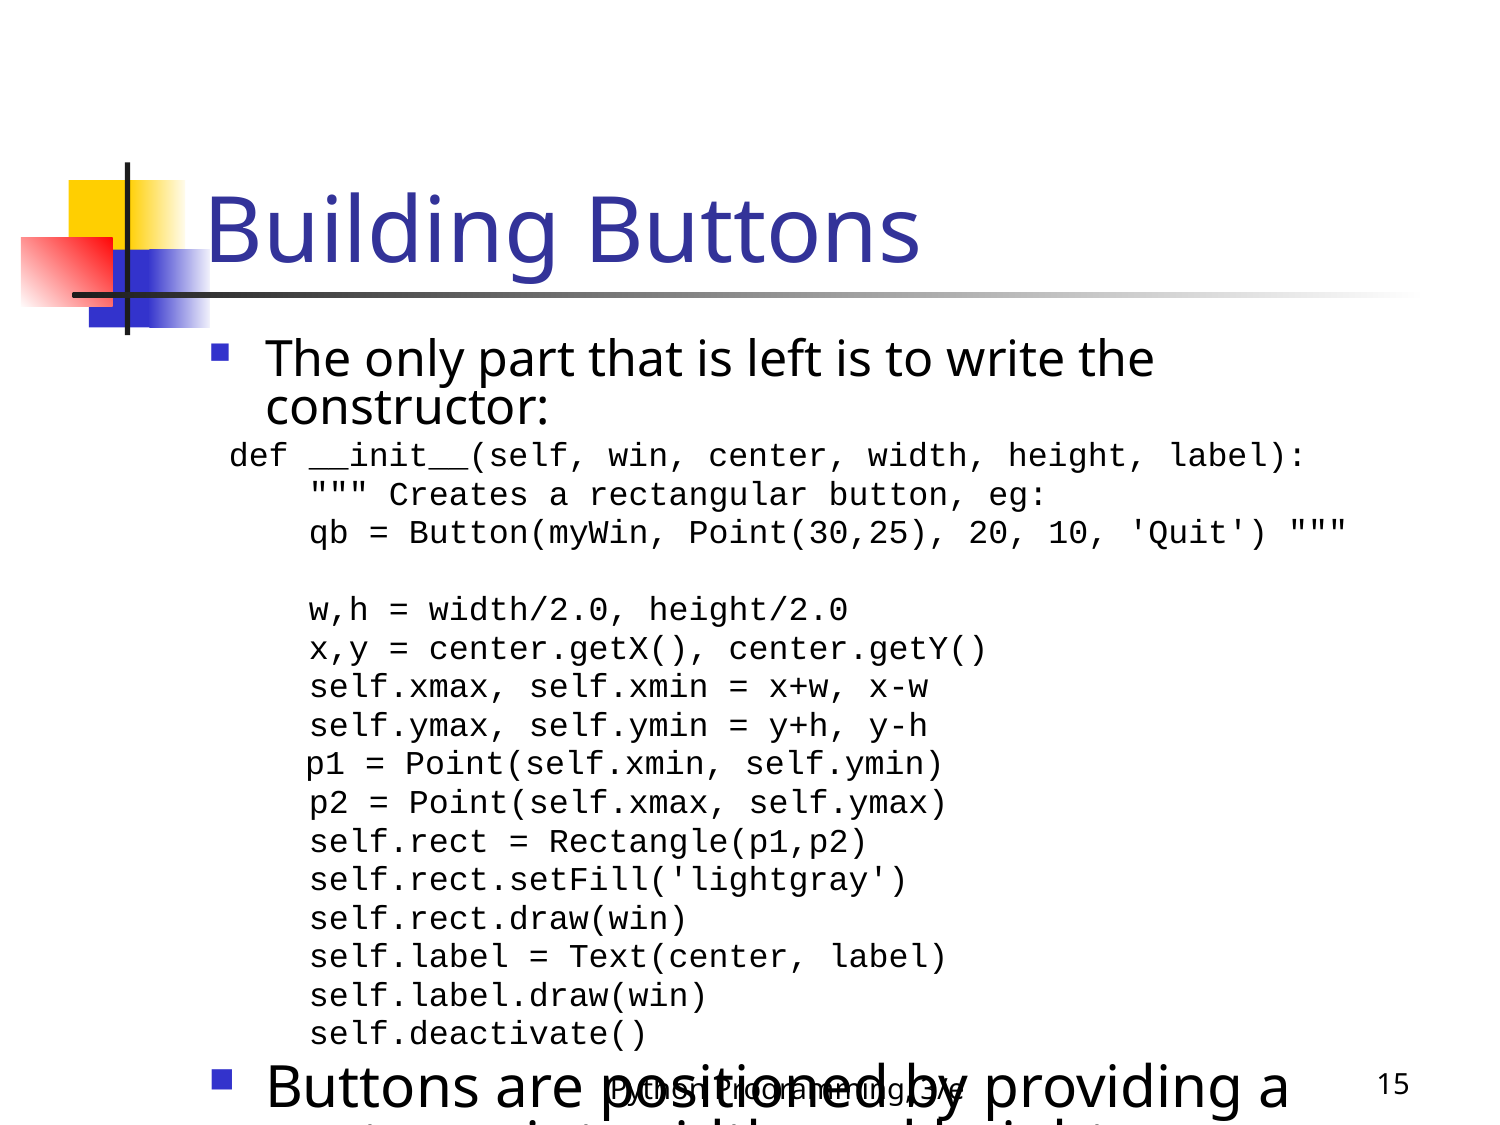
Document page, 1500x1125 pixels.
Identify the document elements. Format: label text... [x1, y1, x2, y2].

list The only part that is left is to write the constructor: def __init__(self, win, center, width, height, label): """ Creates a rectangular button, eg: qb = Button(myWin, Point(30,25), 20, 10, 'Quit') """ w,h = width/2.0, height/2.0 x,y = center.getX(), center.getY() self.xmax, self.xmin = x+w, x-w self.ymax, self.ymin = y+h, y-h p1 = Point(self.xmin, self.ymin) p2 = Point(self.xmax, self.ymax) self.rect = Rectangle(p1,p2) self.rect.setFill('lightgray') self.rect.draw(win) self.label = Text(center, label) self.label.draw(win) self.deactivate() Buttons are positioned by providing a center point, width, and height. [193, 331, 1469, 1006]
footer Python Programming, 3/e [549, 1037, 1026, 1113]
slide_number 15 [1112, 1037, 1426, 1113]
title Building Buttons [188, 101, 1468, 289]
